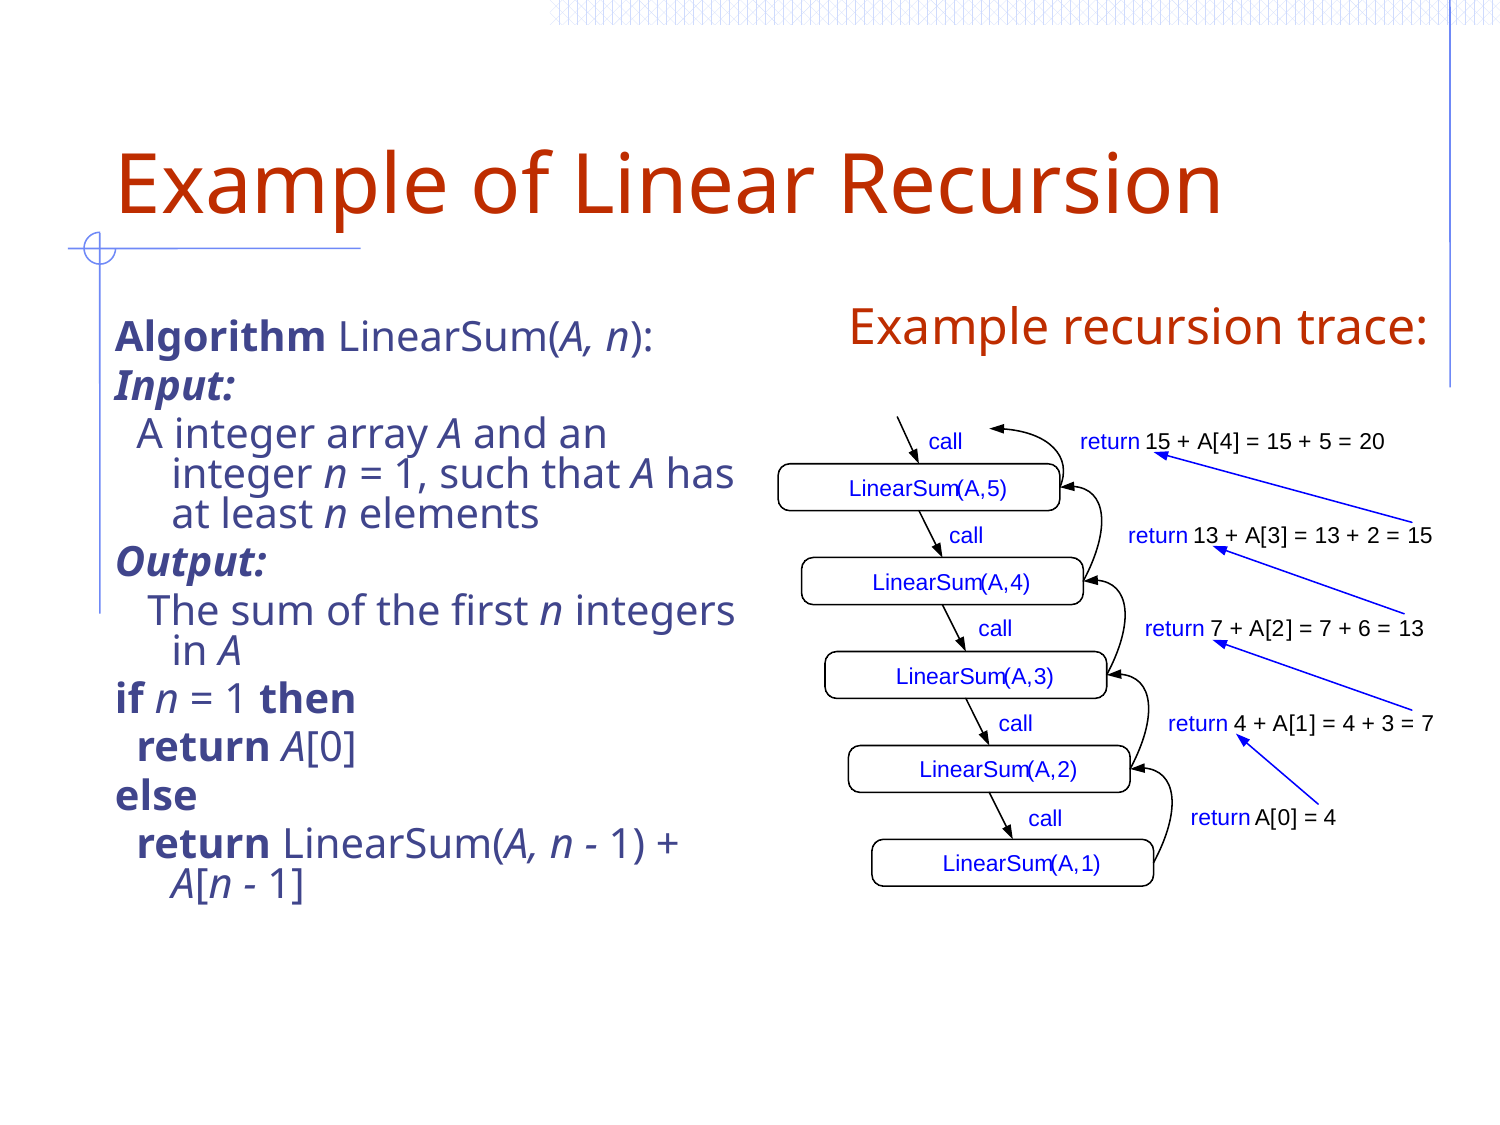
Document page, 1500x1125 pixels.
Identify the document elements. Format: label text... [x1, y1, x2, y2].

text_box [774, 399, 1449, 890]
list Algorithm LinearSum(A, n): Input: A integer array A and an integer n = 1, such that A has at least n elements Output: The sum of the first n integers in A if n = 1 then return A[0] else return LinearSum(A, n - 1) + A[n - 1] [99, 312, 763, 988]
title Example of Linear Recursion [99, 49, 1376, 238]
text_box Example recursion trace: [833, 287, 1444, 363]
